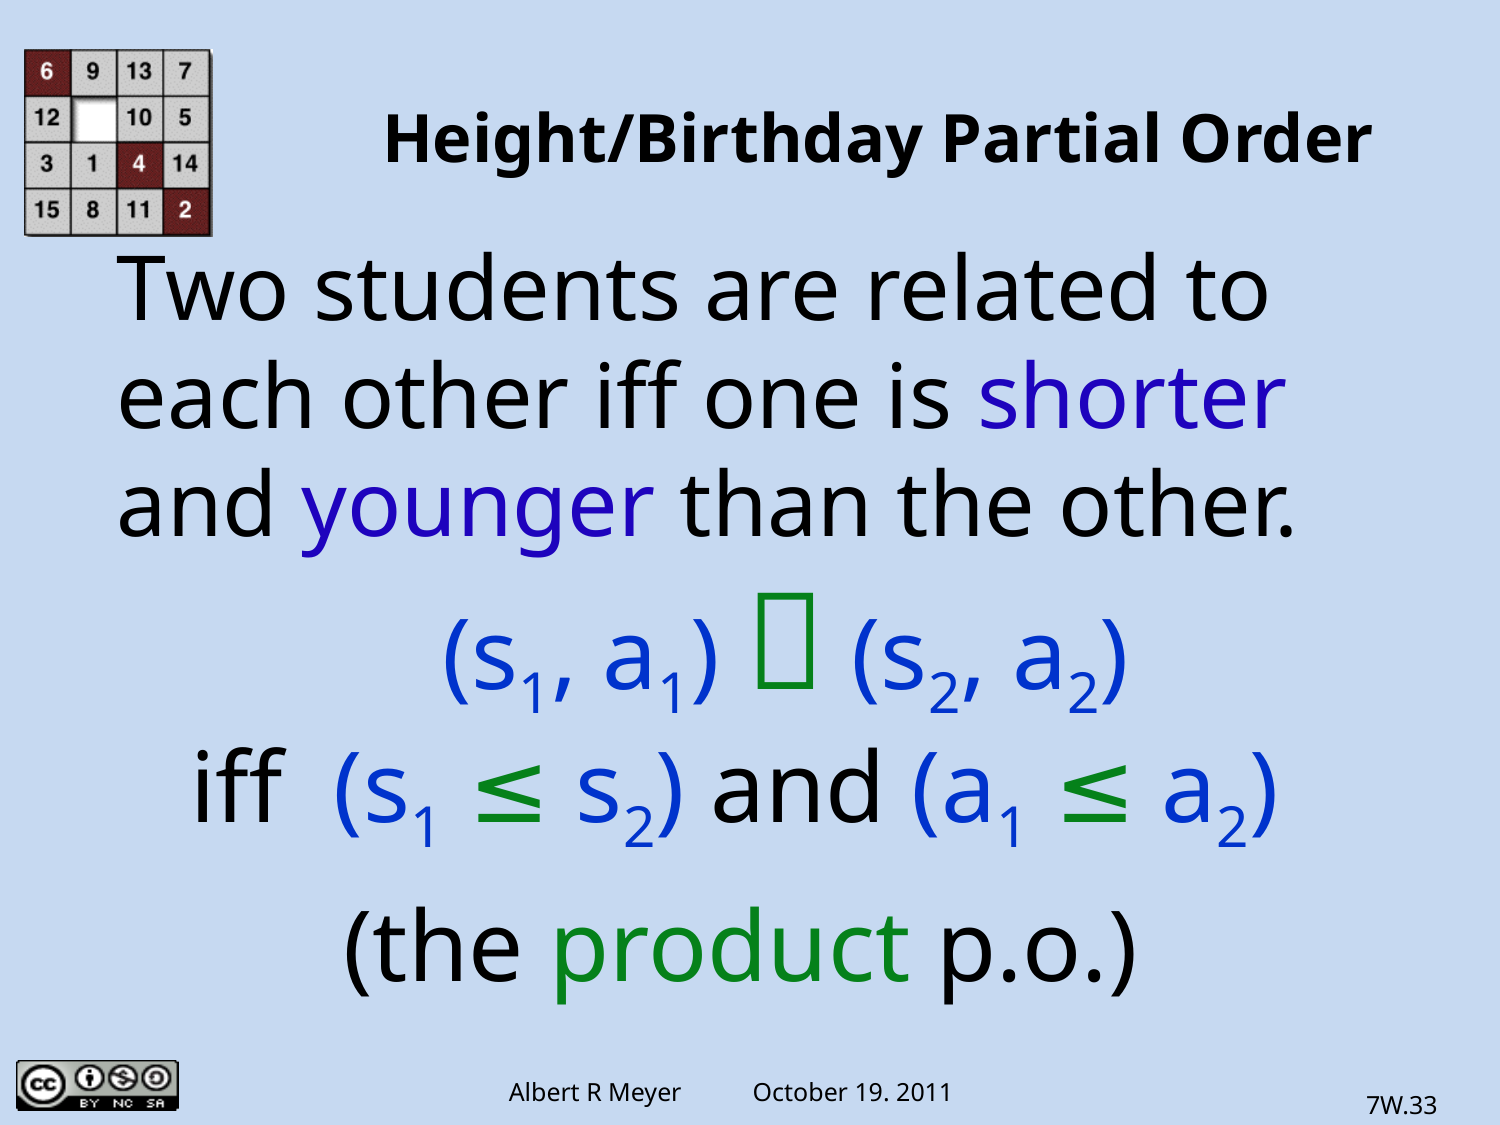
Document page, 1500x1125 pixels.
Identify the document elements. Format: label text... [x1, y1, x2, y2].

list Two students are related to each other iff one is shorter and younger than the other. (s1, a1)  (s2, a2) iff (s1 ≤ s2) and (a1 ≤ a2) (the product p.o.) [101, 223, 1397, 1013]
slide_number 7W.33 [1351, 1082, 1500, 1125]
picture [24, 49, 213, 237]
picture [16, 1060, 179, 1111]
title Height/Birthday Partial Order [332, 45, 1425, 227]
